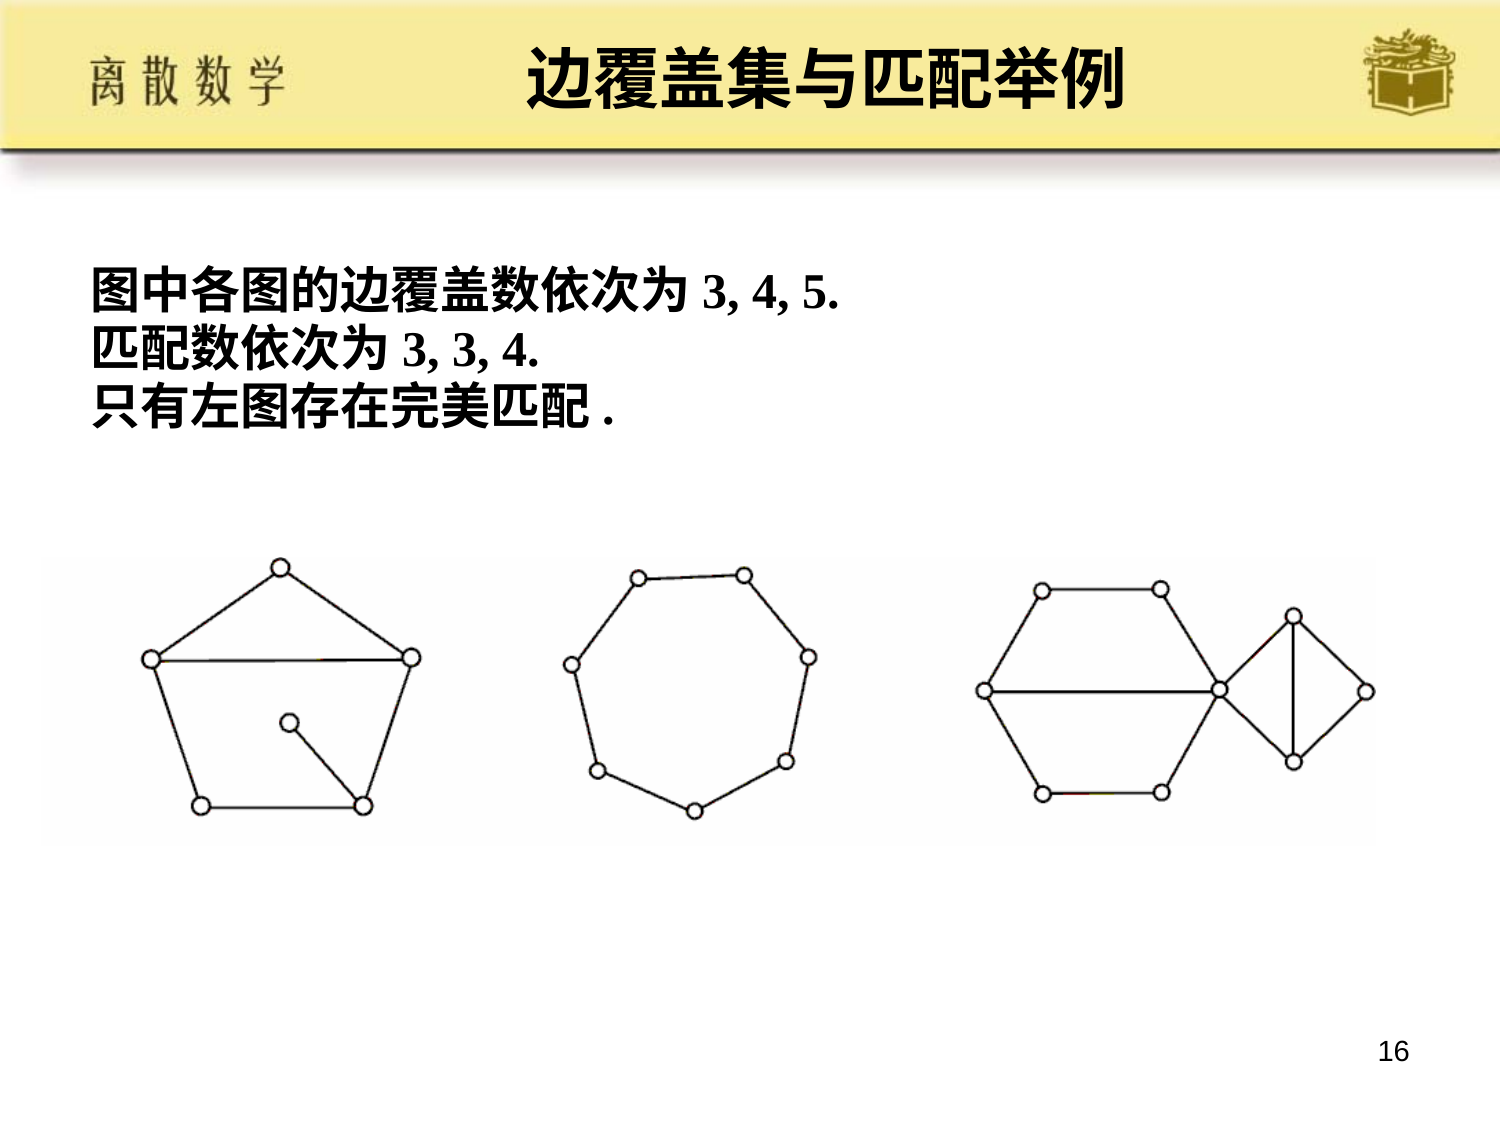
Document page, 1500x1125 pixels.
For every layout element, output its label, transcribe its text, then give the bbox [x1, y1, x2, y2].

list 图中各图的边覆盖数依次为3, 4, 5. 匹配数依次为3, 3, 4. 只有左图存在完美匹配. [75, 262, 1425, 1005]
slide_number 16 [1074, 1024, 1425, 1103]
picture [0, 0, 1500, 1125]
title 边覆盖集与匹配举例 [324, 42, 1329, 112]
